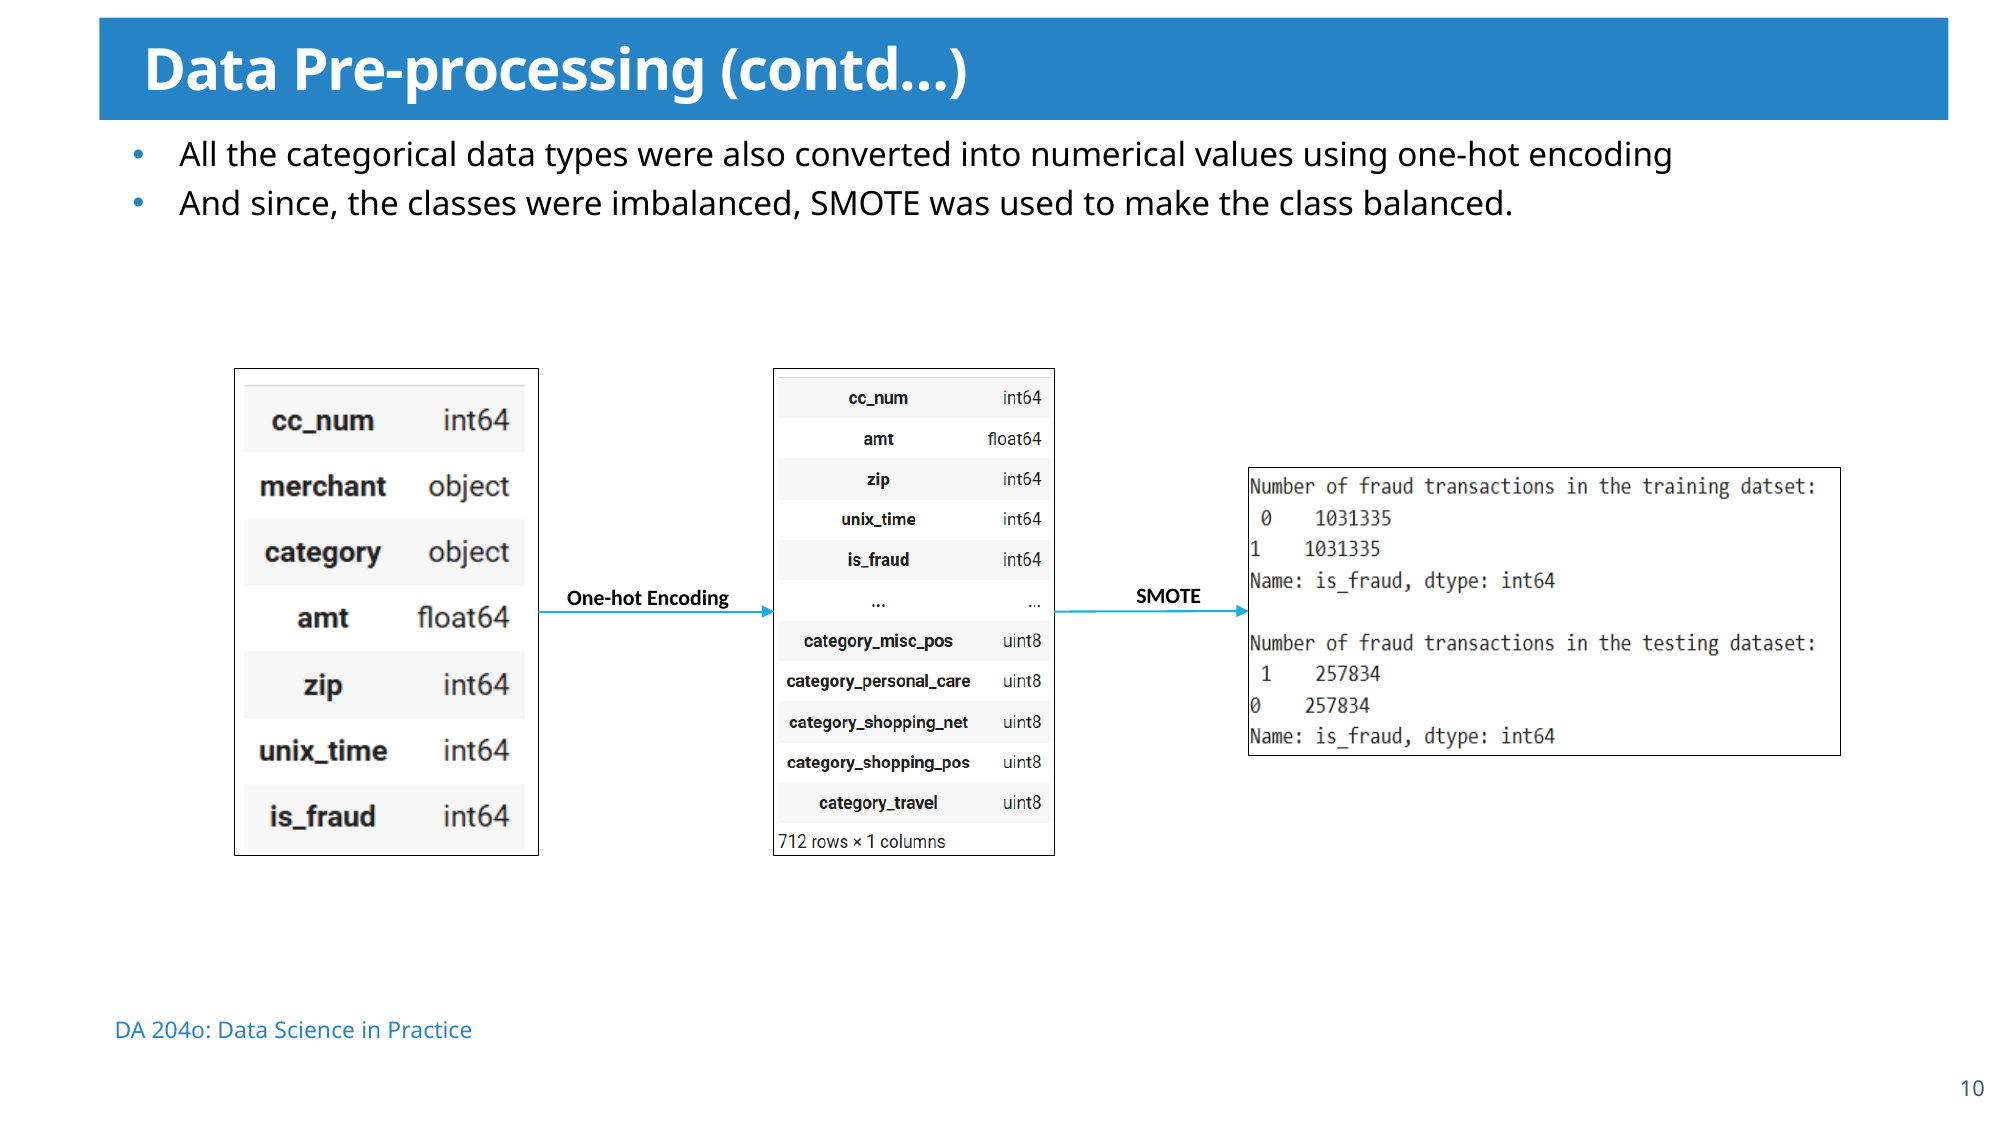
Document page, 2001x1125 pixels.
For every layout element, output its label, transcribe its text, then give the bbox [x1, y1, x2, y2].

picture [1248, 466, 1841, 756]
title Data Modelling [75, 97, 400, 473]
picture [234, 368, 539, 856]
footer DA 204o: Data Science in Practice [99, 1001, 862, 1061]
list All the categorical data types were also converted into numerical values using one-hot encoding And since, the classes were imbalanced, SMOTE was used to make the class balanced. [99, 130, 1949, 297]
text_box One-hot Encoding [552, 575, 747, 608]
text_box SMOTE [1100, 574, 1238, 607]
picture [773, 368, 1055, 856]
slide_number 10 [1784, 1059, 2000, 1120]
text_box Data Pre-processing (contd…) [128, 26, 1901, 110]
